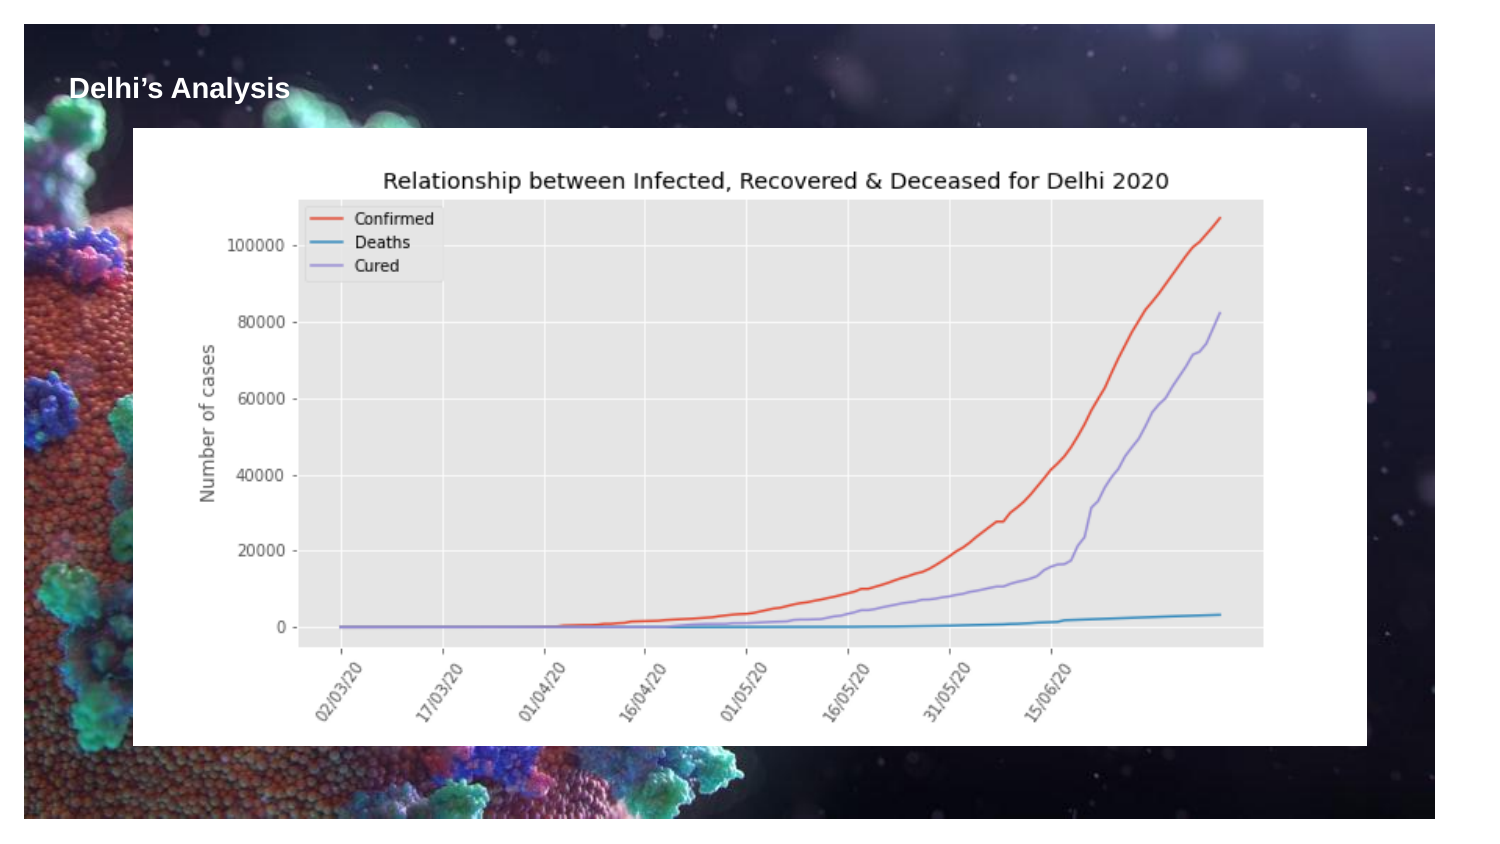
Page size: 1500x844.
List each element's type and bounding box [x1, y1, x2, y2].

picture [24, 24, 1436, 819]
